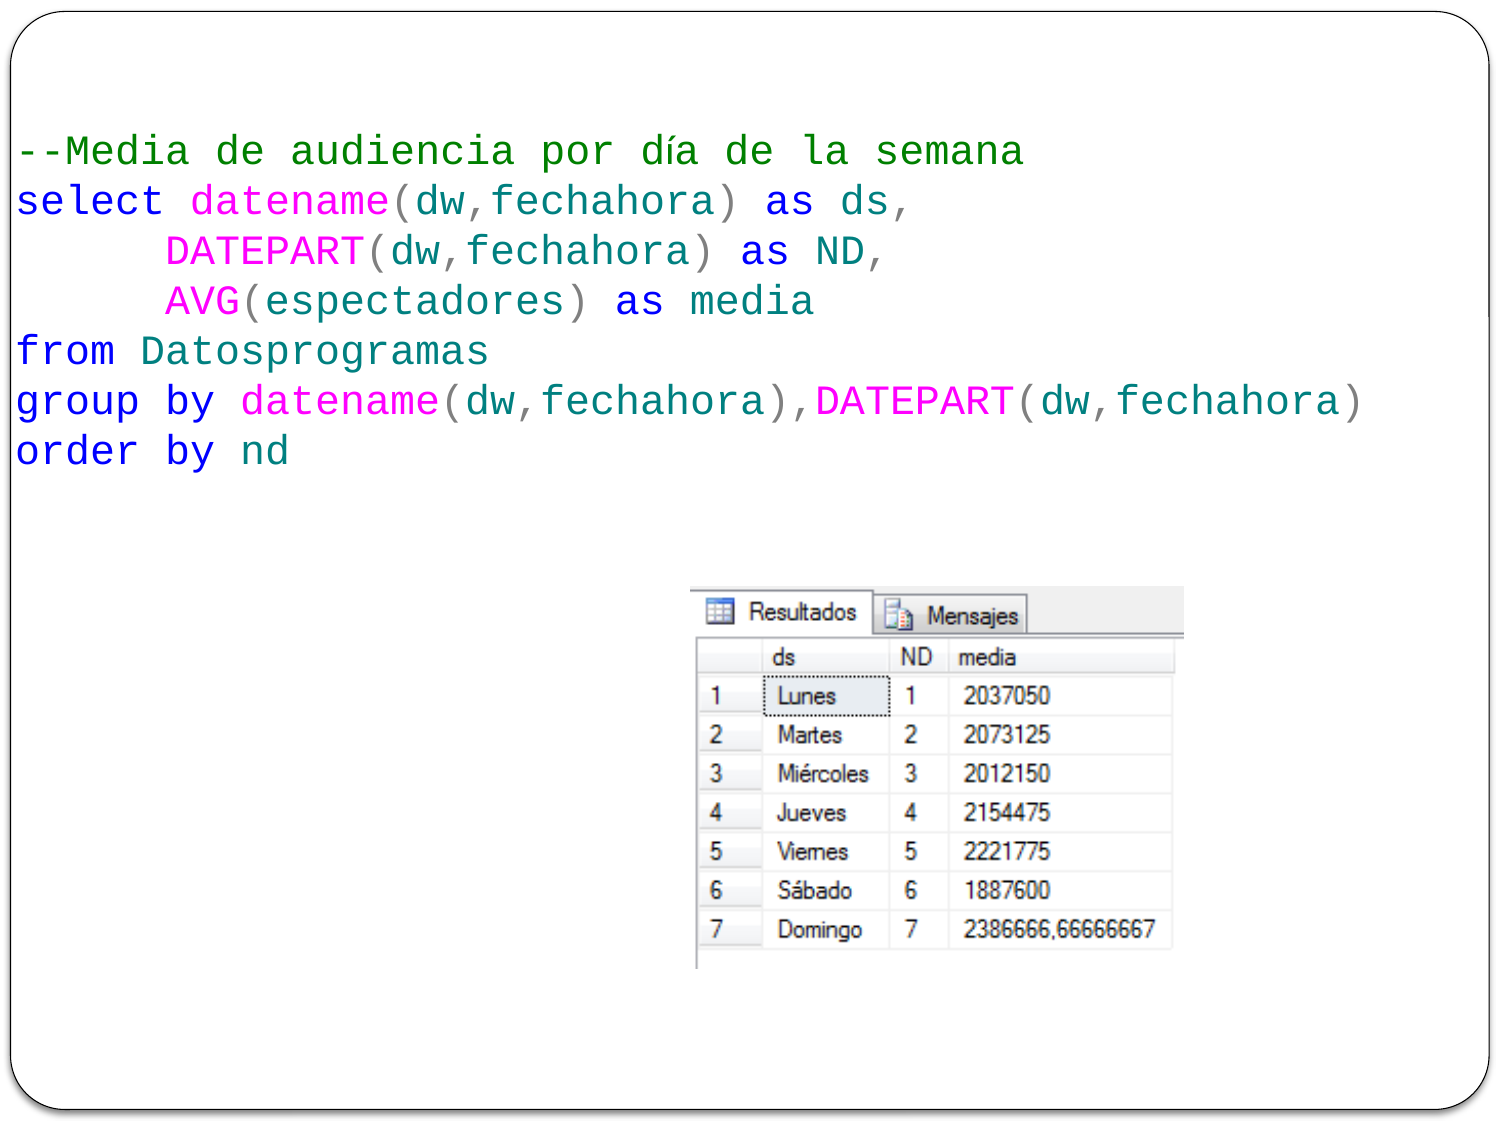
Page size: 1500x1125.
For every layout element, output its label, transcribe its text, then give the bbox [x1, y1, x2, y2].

picture [690, 585, 1184, 969]
text_box --Media de audiencia por día de la semana select datename(dw,fechahora) as ds, DATEPART(dw,fechahora) as ND, AVG(espectadores) as media from Datosprogramas group by datename(dw,fechahora),DATEPART(dw,fechahora) order by nd [0, 115, 1500, 481]
